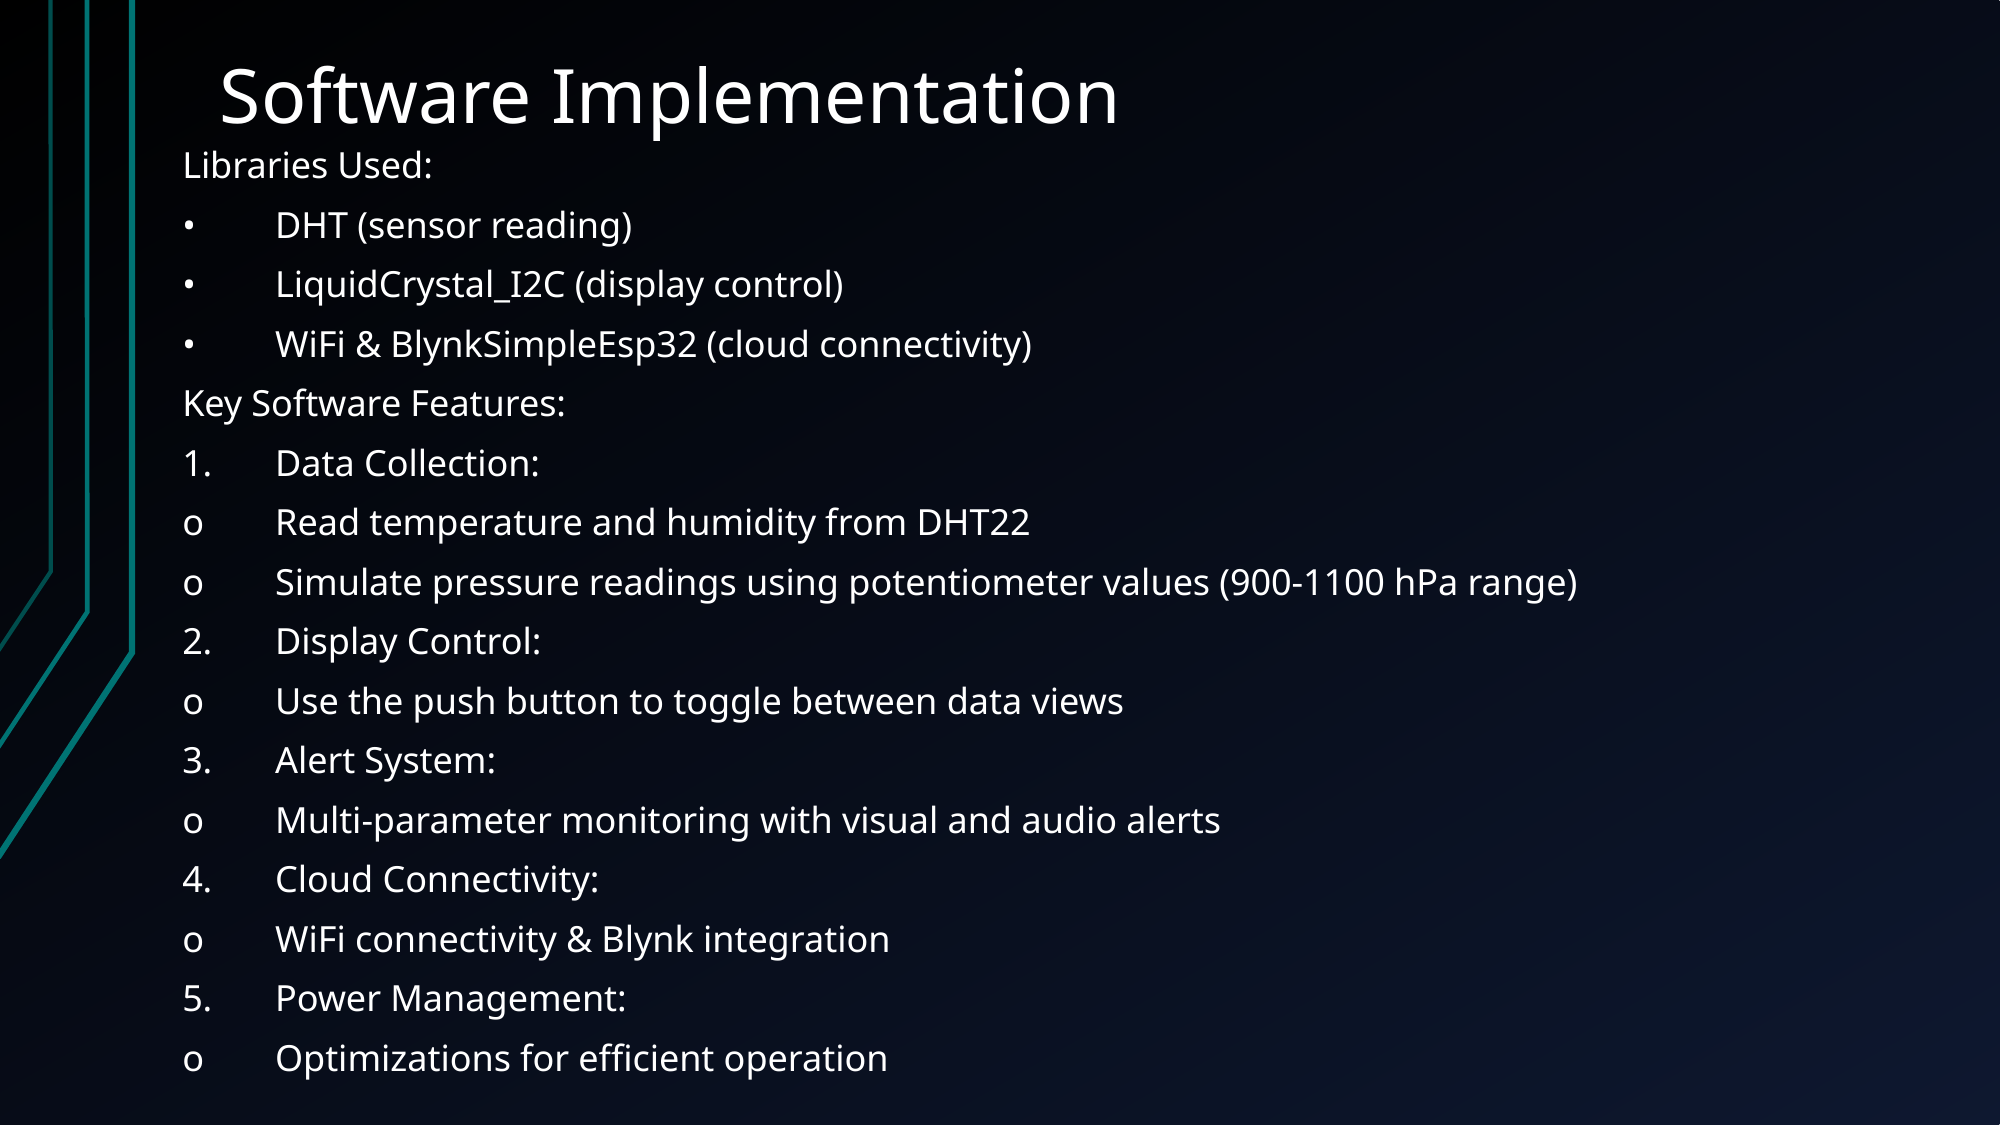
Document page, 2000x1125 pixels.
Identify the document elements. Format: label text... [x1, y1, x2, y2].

list Libraries Used: • DHT (sensor reading) • LiquidCrystal_I2C (display control) • WiFi & BlynkSimpleEsp32 (cloud connectivity) Key Software Features: 1. Data Collection: o Read temperature and humidity from DHT22 o Simulate pressure readings using potentiometer values (900-1100 hPa range) 2. Display Control: o Use the push button to toggle between data views 3. Alert System: o Multi-parameter monitoring with visual and audio alerts 4. Cloud Connectivity: o WiFi connectivity & Blynk integration 5. Power Management: o Optimizations for efficient operation [162, 137, 1900, 1100]
title Software Implementation [199, 45, 1900, 137]
